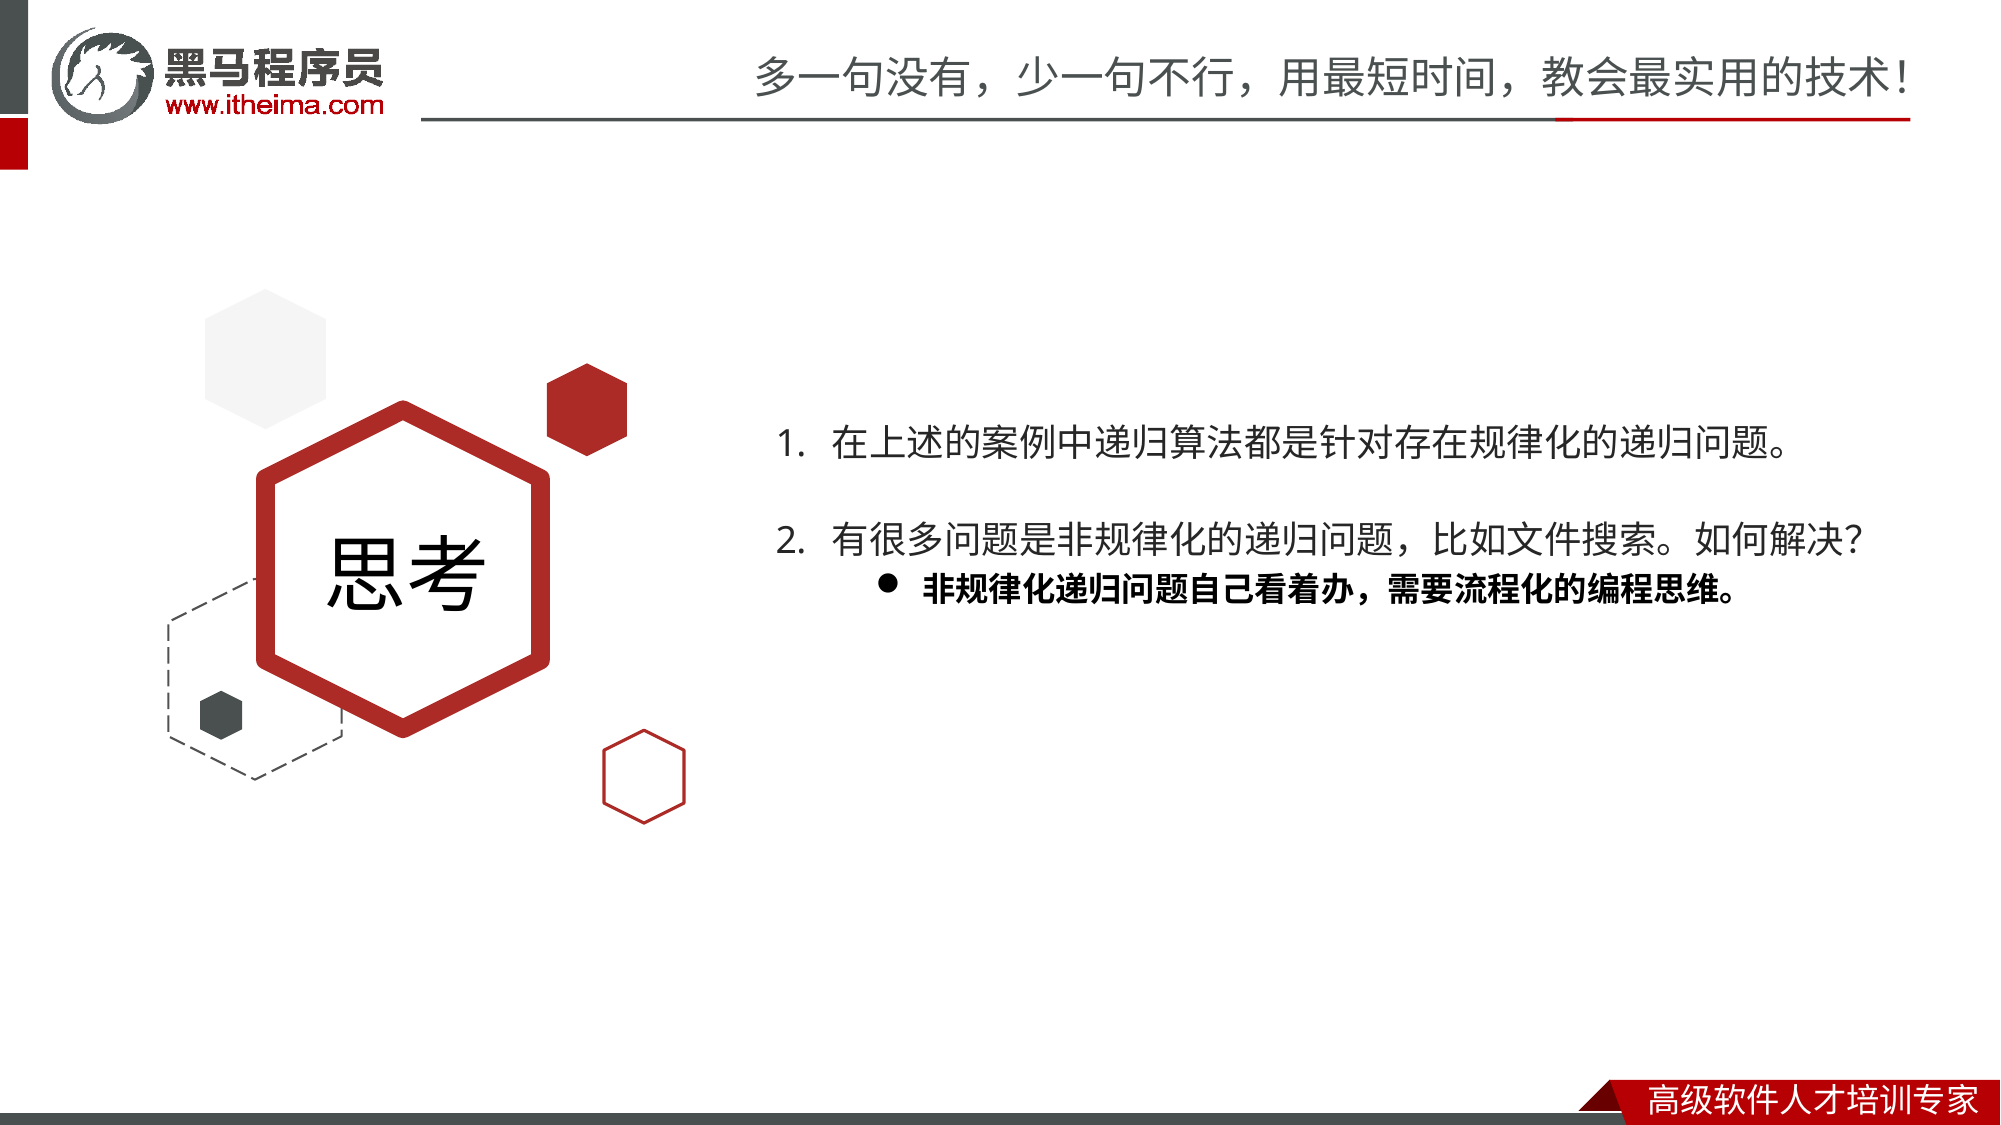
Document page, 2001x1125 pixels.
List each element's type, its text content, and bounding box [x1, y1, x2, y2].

picture [50, 26, 384, 125]
list 在上述的案例中递归算法都是针对存在规律化的递归问题。 有很多问题是非规律化的递归问题，比如文件搜索。如何解决？ 非规律化递归问题自己看着办，需要流程化的编程思维。 [760, 104, 1941, 877]
